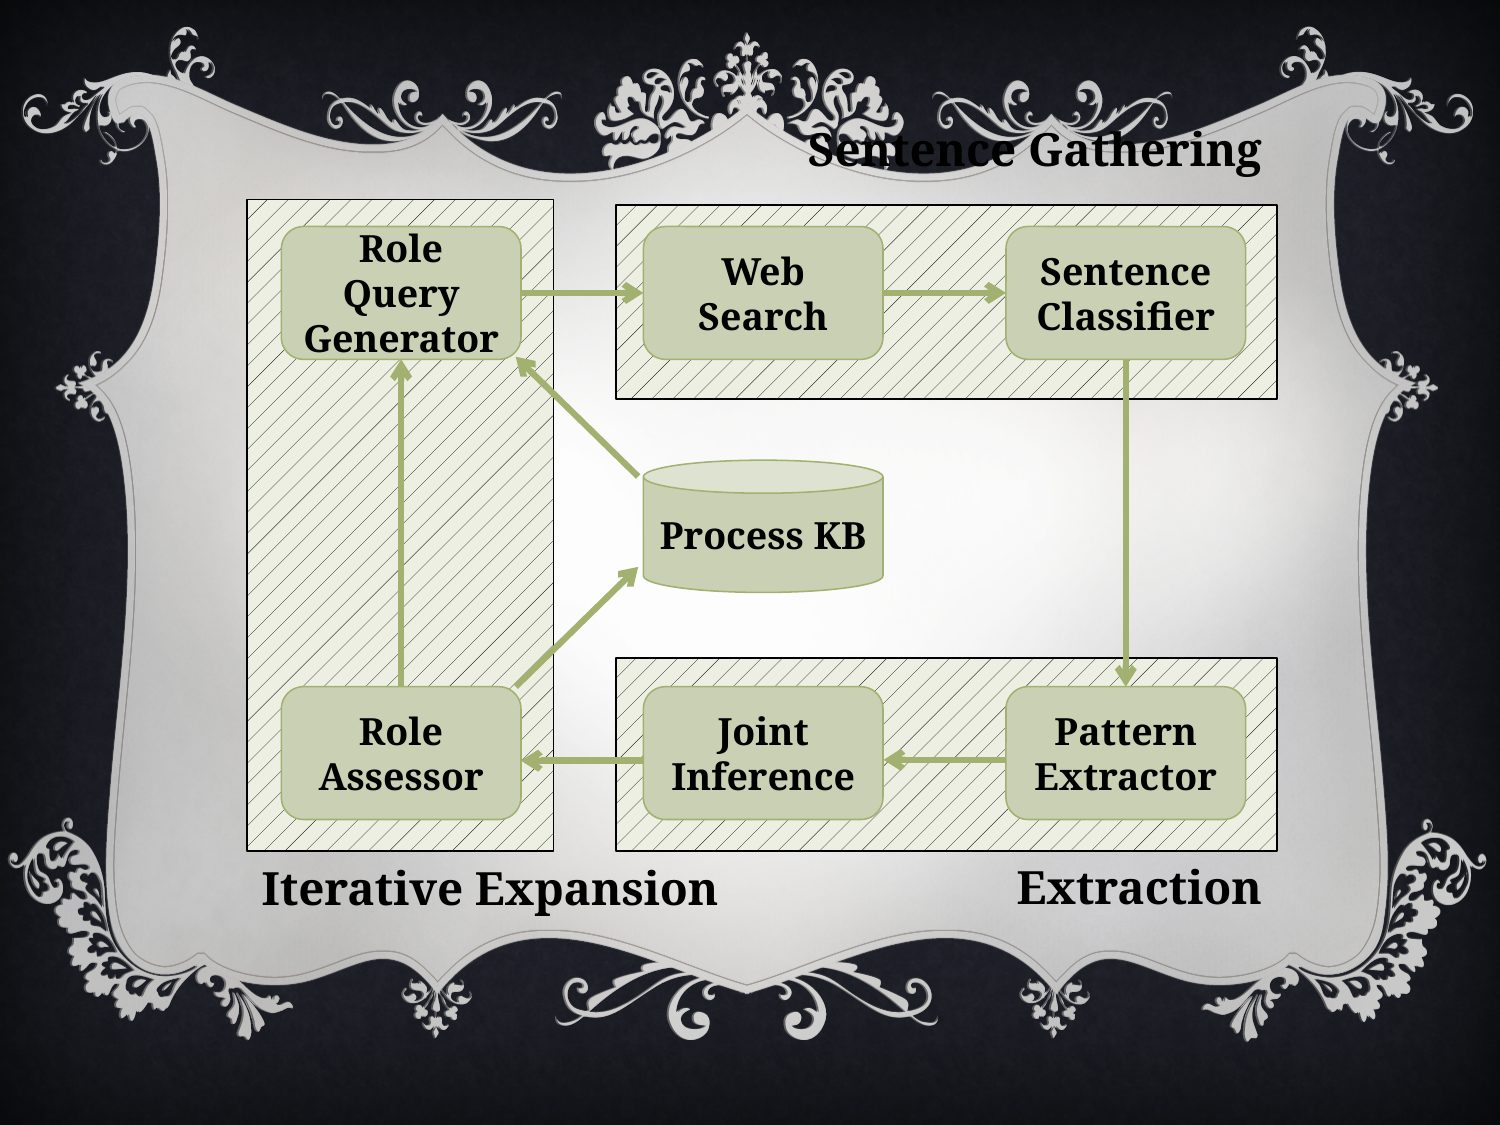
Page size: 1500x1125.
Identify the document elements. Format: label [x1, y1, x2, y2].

text_box [246, 112, 1277, 924]
picture [0, 0, 1500, 1125]
